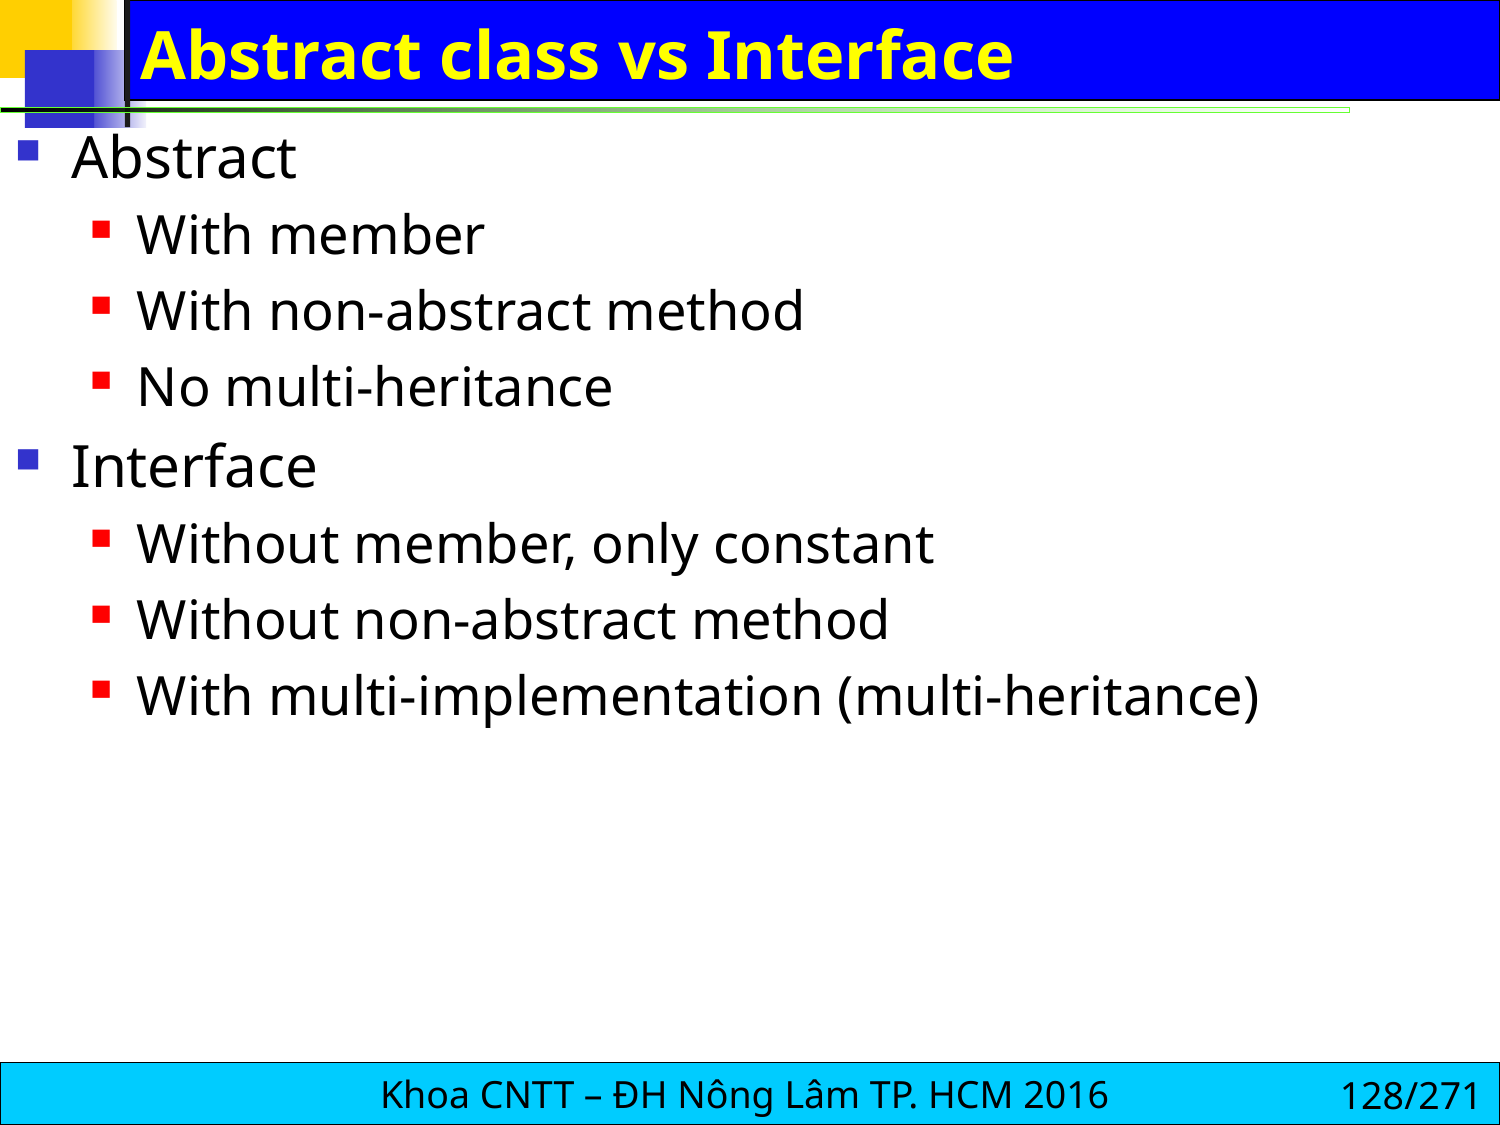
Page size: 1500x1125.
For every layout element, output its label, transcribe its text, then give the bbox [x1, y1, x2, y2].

title Abstract class vs Interface [124, 12, 1467, 101]
list Abstract With member With non-abstract method No multi-heritance Interface Without member, only constant Without non-abstract method With multi-implementation (multi-heritance) [0, 112, 1500, 1051]
